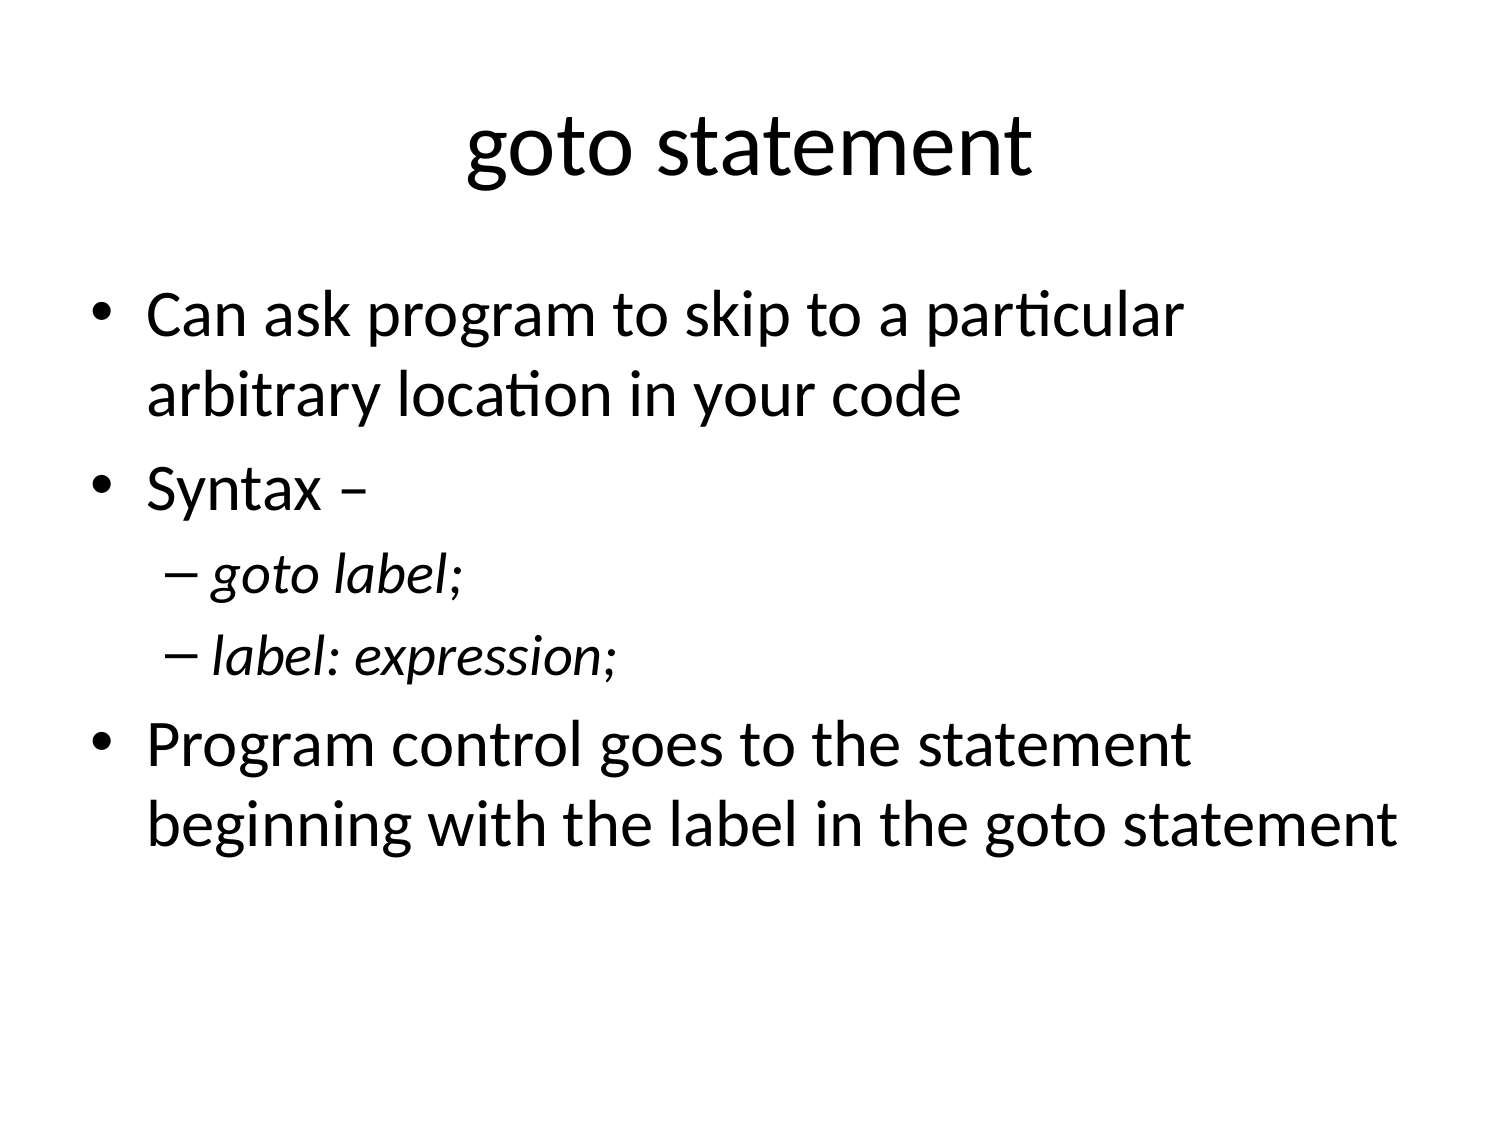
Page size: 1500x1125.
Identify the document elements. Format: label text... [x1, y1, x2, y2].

list Can ask program to skip to a particular arbitrary location in your code Syntax – goto label; label: expression; Program control goes to the statement beginning with the label in the goto statement [75, 262, 1425, 1005]
title goto statement [75, 45, 1425, 233]
